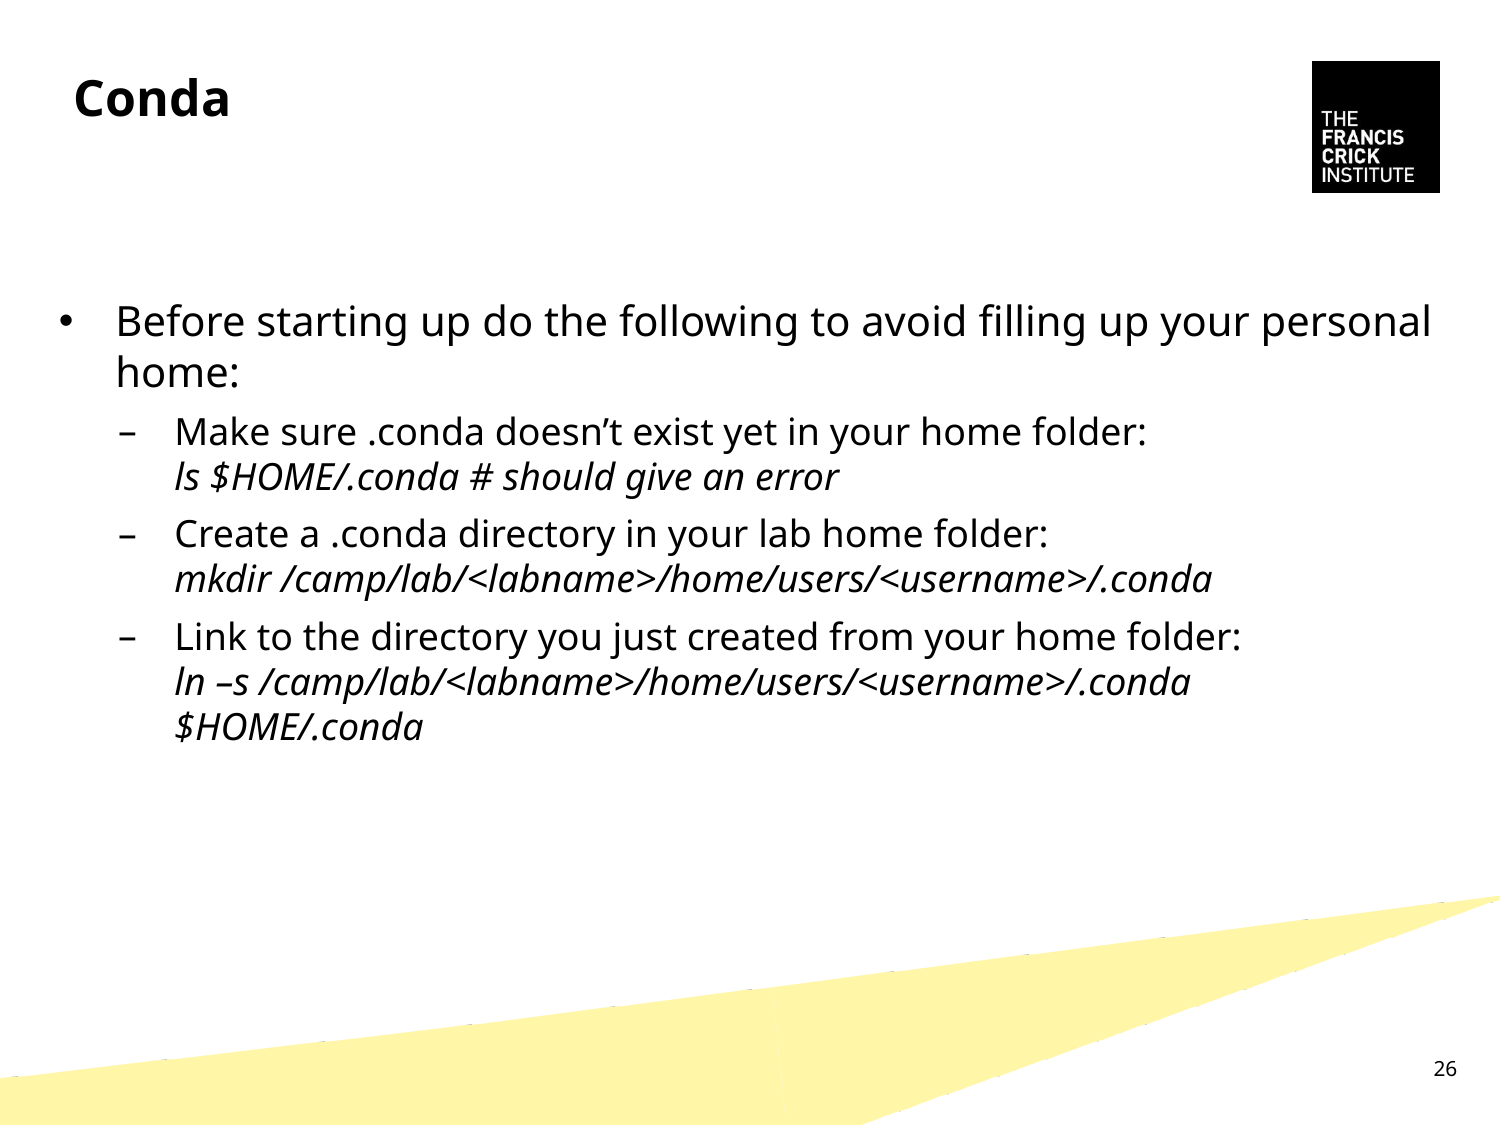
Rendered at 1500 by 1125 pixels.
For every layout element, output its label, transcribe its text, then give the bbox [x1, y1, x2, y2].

picture [1312, 61, 1440, 193]
title Conda [58, 58, 1171, 208]
list Before starting up do the following to avoid filling up your personal home: Make sure .conda doesn’t exist yet in your home folder: ls $HOME/.conda # should give an error Create a .conda directory in your lab home folder: mkdir /camp/lab/<labname>/home/users/<username>/.conda Link to the directory you just created from your home folder: ln –s /camp/lab/<labname>/home/users/<username>/.conda $HOME/.conda [59, 295, 1447, 1063]
slide_number 26 [1393, 1039, 1473, 1100]
